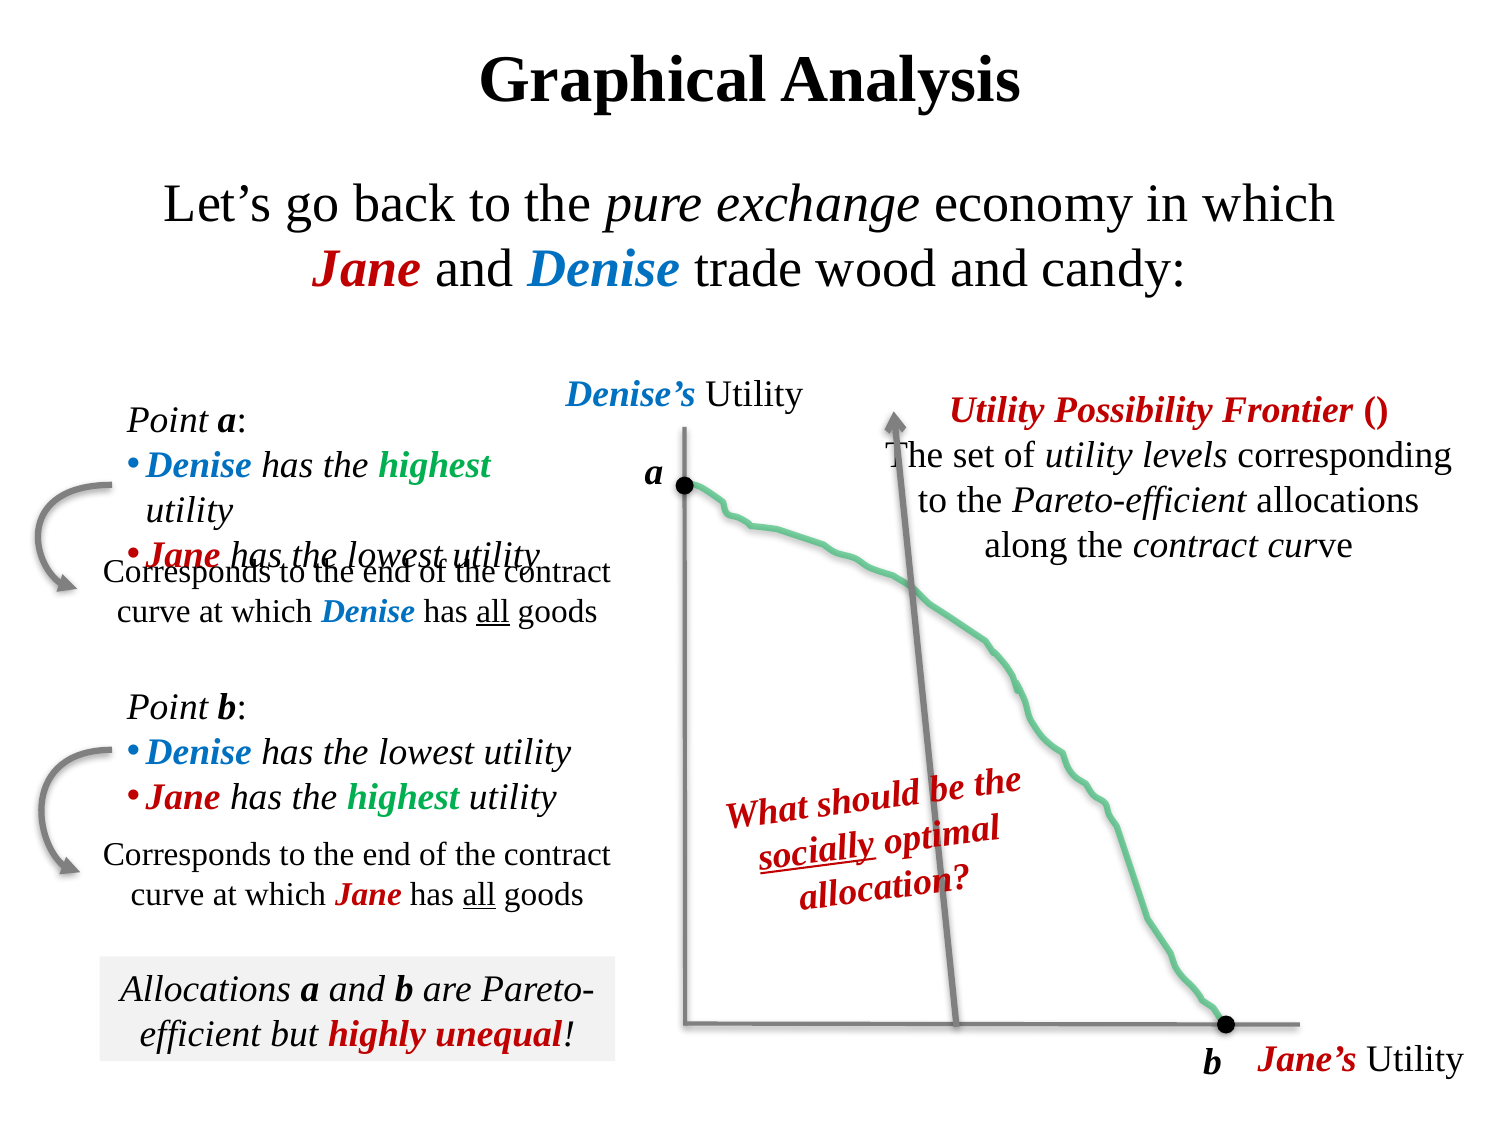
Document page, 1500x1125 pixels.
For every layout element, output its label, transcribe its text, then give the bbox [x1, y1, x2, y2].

text_box Point b: Denise has the lowest utility Jane has the highest utility [112, 674, 603, 824]
text_box b [1187, 1033, 1238, 1089]
text_box [920, 593, 1219, 1016]
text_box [79, 750, 113, 874]
text_box Jane’s Utility [1238, 1026, 1485, 1087]
text_box Corresponds to the end of the contract curve at which Denise has all goods [77, 541, 638, 637]
text_box Let’s go back to the pure exchange economy in which Jane and Denise trade wood and candy: [143, 160, 1357, 305]
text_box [722, 411, 894, 503]
text_box [690, 477, 695, 494]
text_box Denise’s Utility [550, 361, 819, 422]
text_box a [628, 439, 679, 500]
text_box [1217, 1014, 1235, 1021]
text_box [77, 462, 113, 590]
text_box [696, 484, 916, 715]
text_box Corresponds to the end of the contract curve at which Jane has all goods [80, 824, 635, 920]
text_box What should be the socially optimal allocation? [699, 743, 1058, 936]
text_box Point a: Denise has the highest utility Jane has the lowest utility [112, 387, 603, 541]
text_box Allocations a and b are Pareto-efficient but highly unequal! [99, 956, 616, 1062]
title Graphical Analysis [49, 0, 1451, 151]
